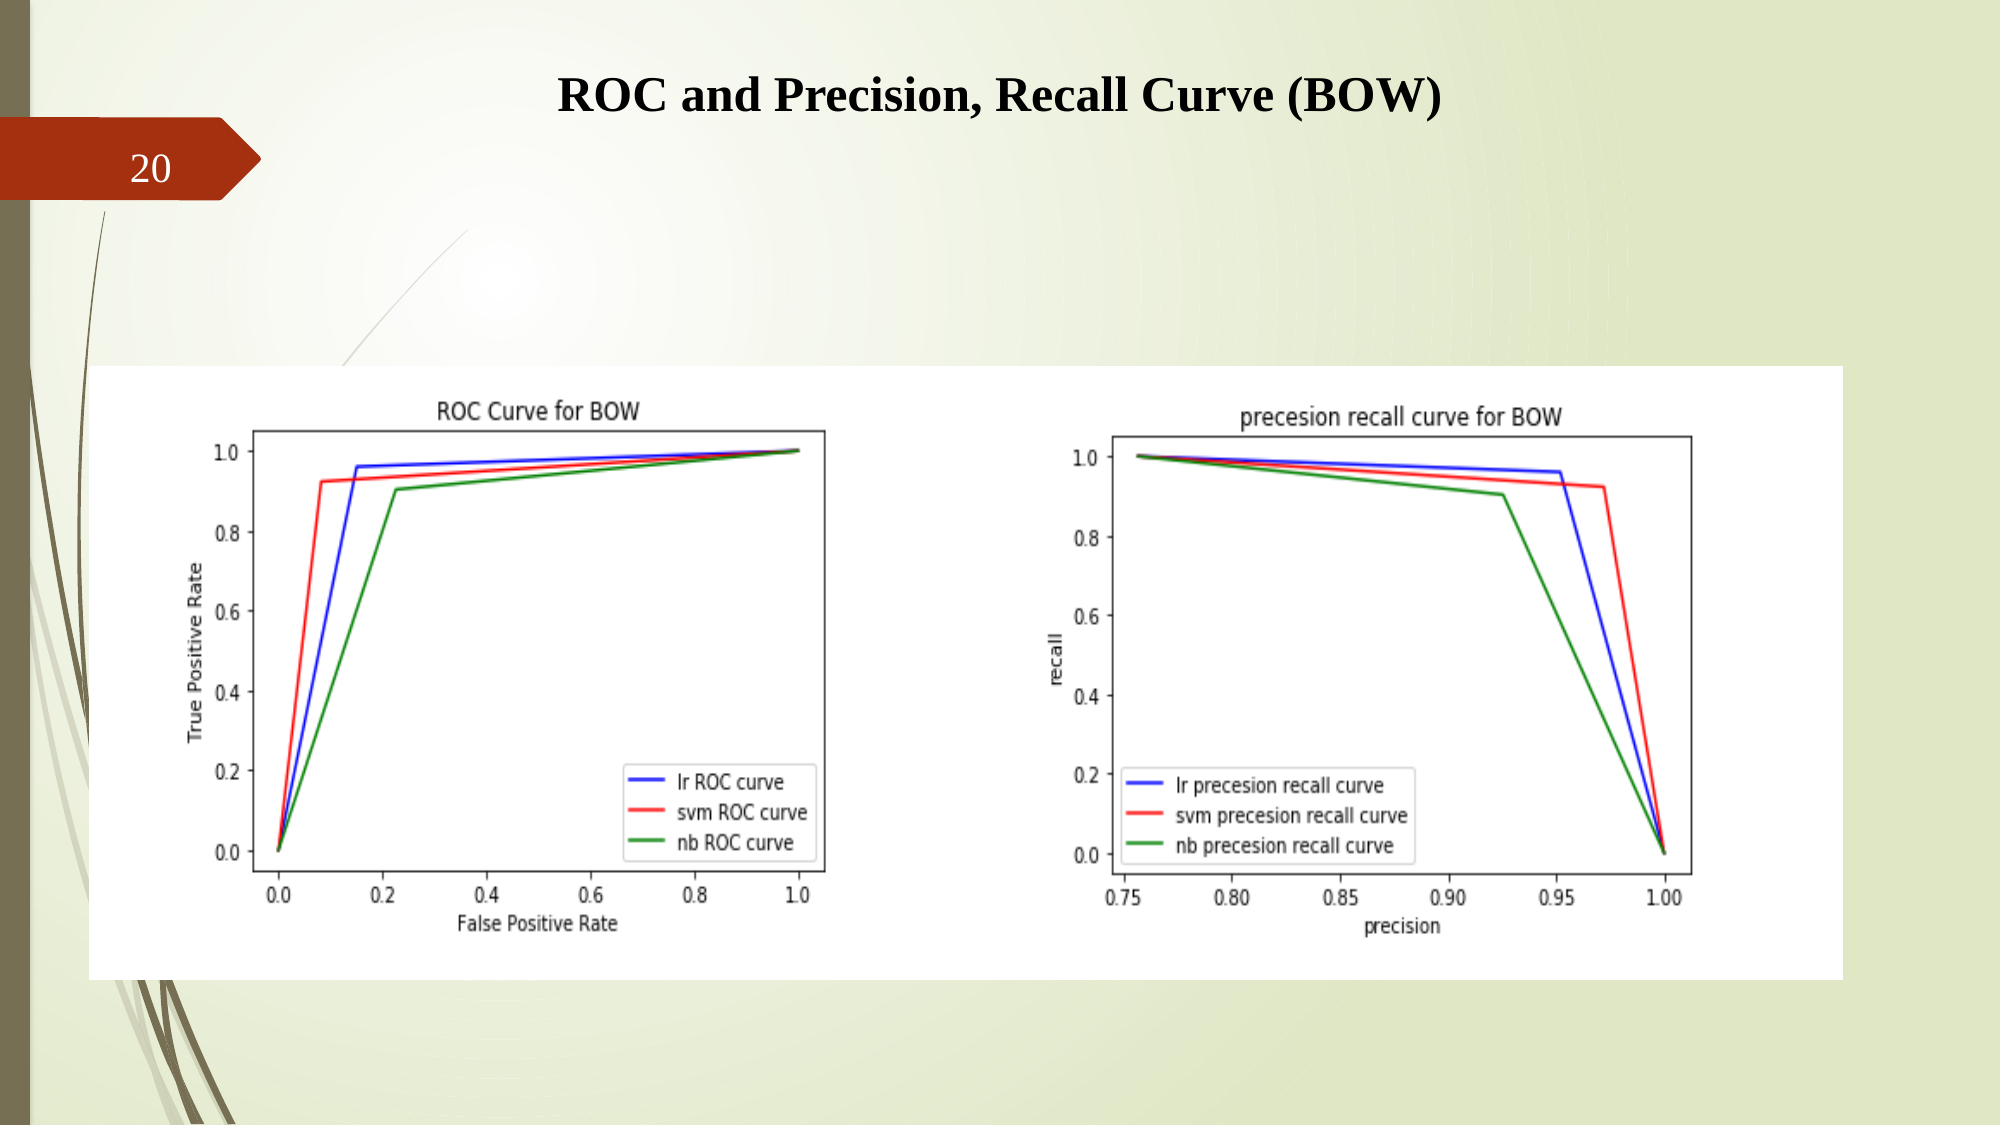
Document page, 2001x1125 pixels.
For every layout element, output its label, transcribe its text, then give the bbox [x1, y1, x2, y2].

text_box ROC and Precision, Recall Curve (BOW) [0, 53, 2000, 129]
text_box 20 [87, 138, 215, 193]
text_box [88, 366, 1843, 981]
